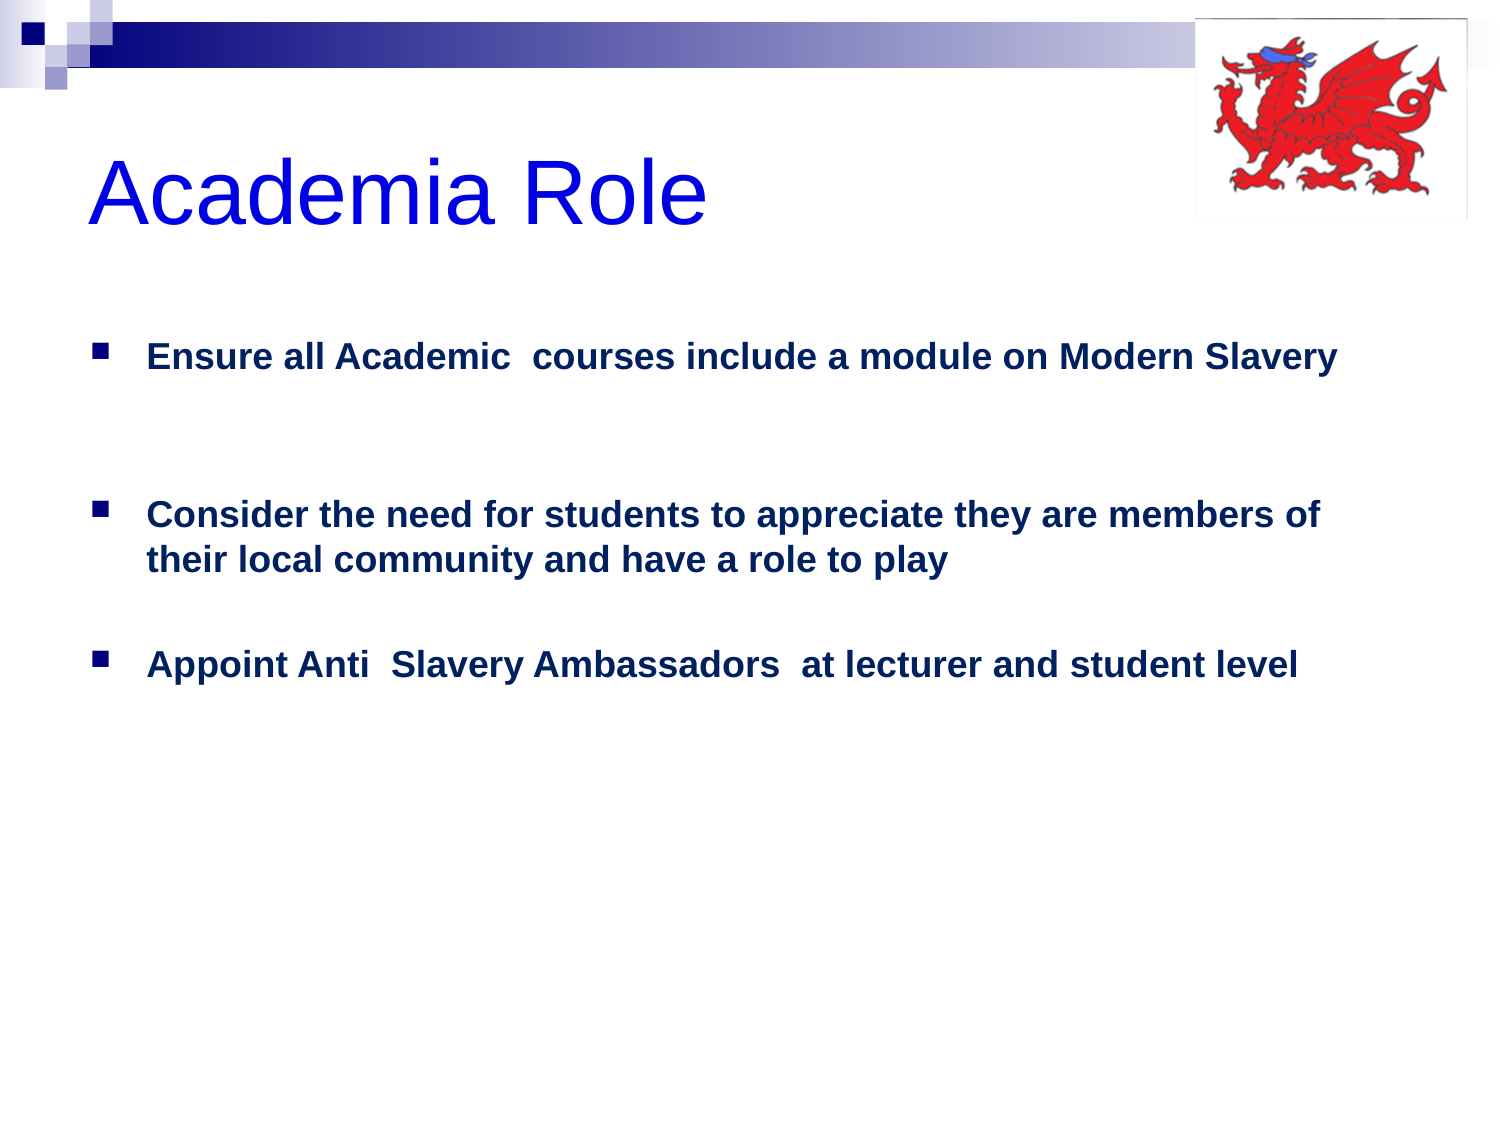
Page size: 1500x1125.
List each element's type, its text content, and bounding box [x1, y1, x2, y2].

picture [1192, 18, 1471, 246]
title Academia Role [73, 75, 1117, 300]
list Ensure all Academic courses include a module on Modern Slavery Consider the need for students to appreciate they are members of their local community and have a role to play Appoint Anti Slavery Ambassadors at lecturer and student level [75, 324, 1425, 963]
